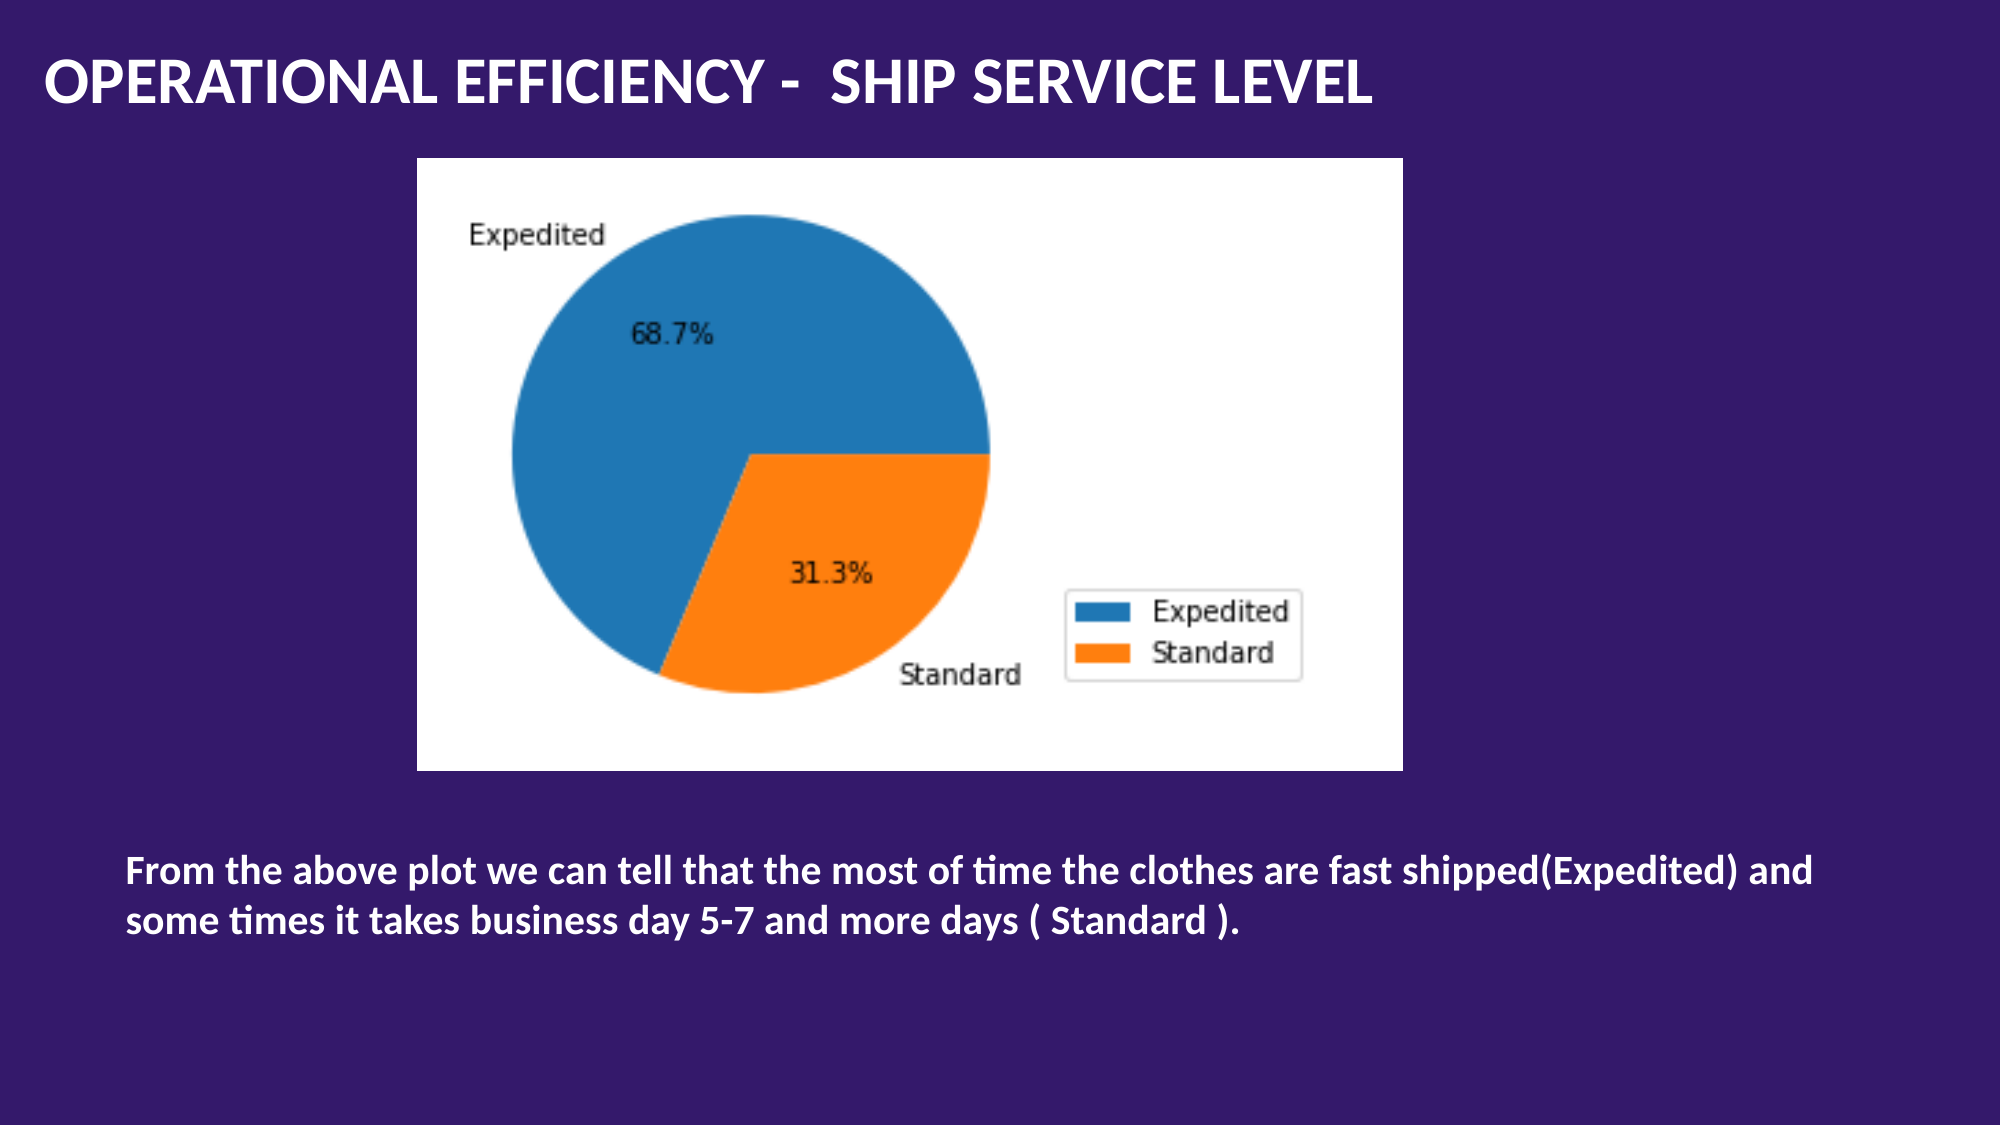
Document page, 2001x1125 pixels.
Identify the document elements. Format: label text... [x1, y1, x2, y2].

picture [417, 158, 1403, 771]
text_box OPERATIONAL EFFICIENCY - SHIP SERVICE LEVEL [29, 29, 1971, 285]
text_box From the above plot we can tell that the most of time the clothes are fast shipped(Expedited) and some times it takes business day 5-7 and more days ( Standard ). [110, 835, 1844, 951]
